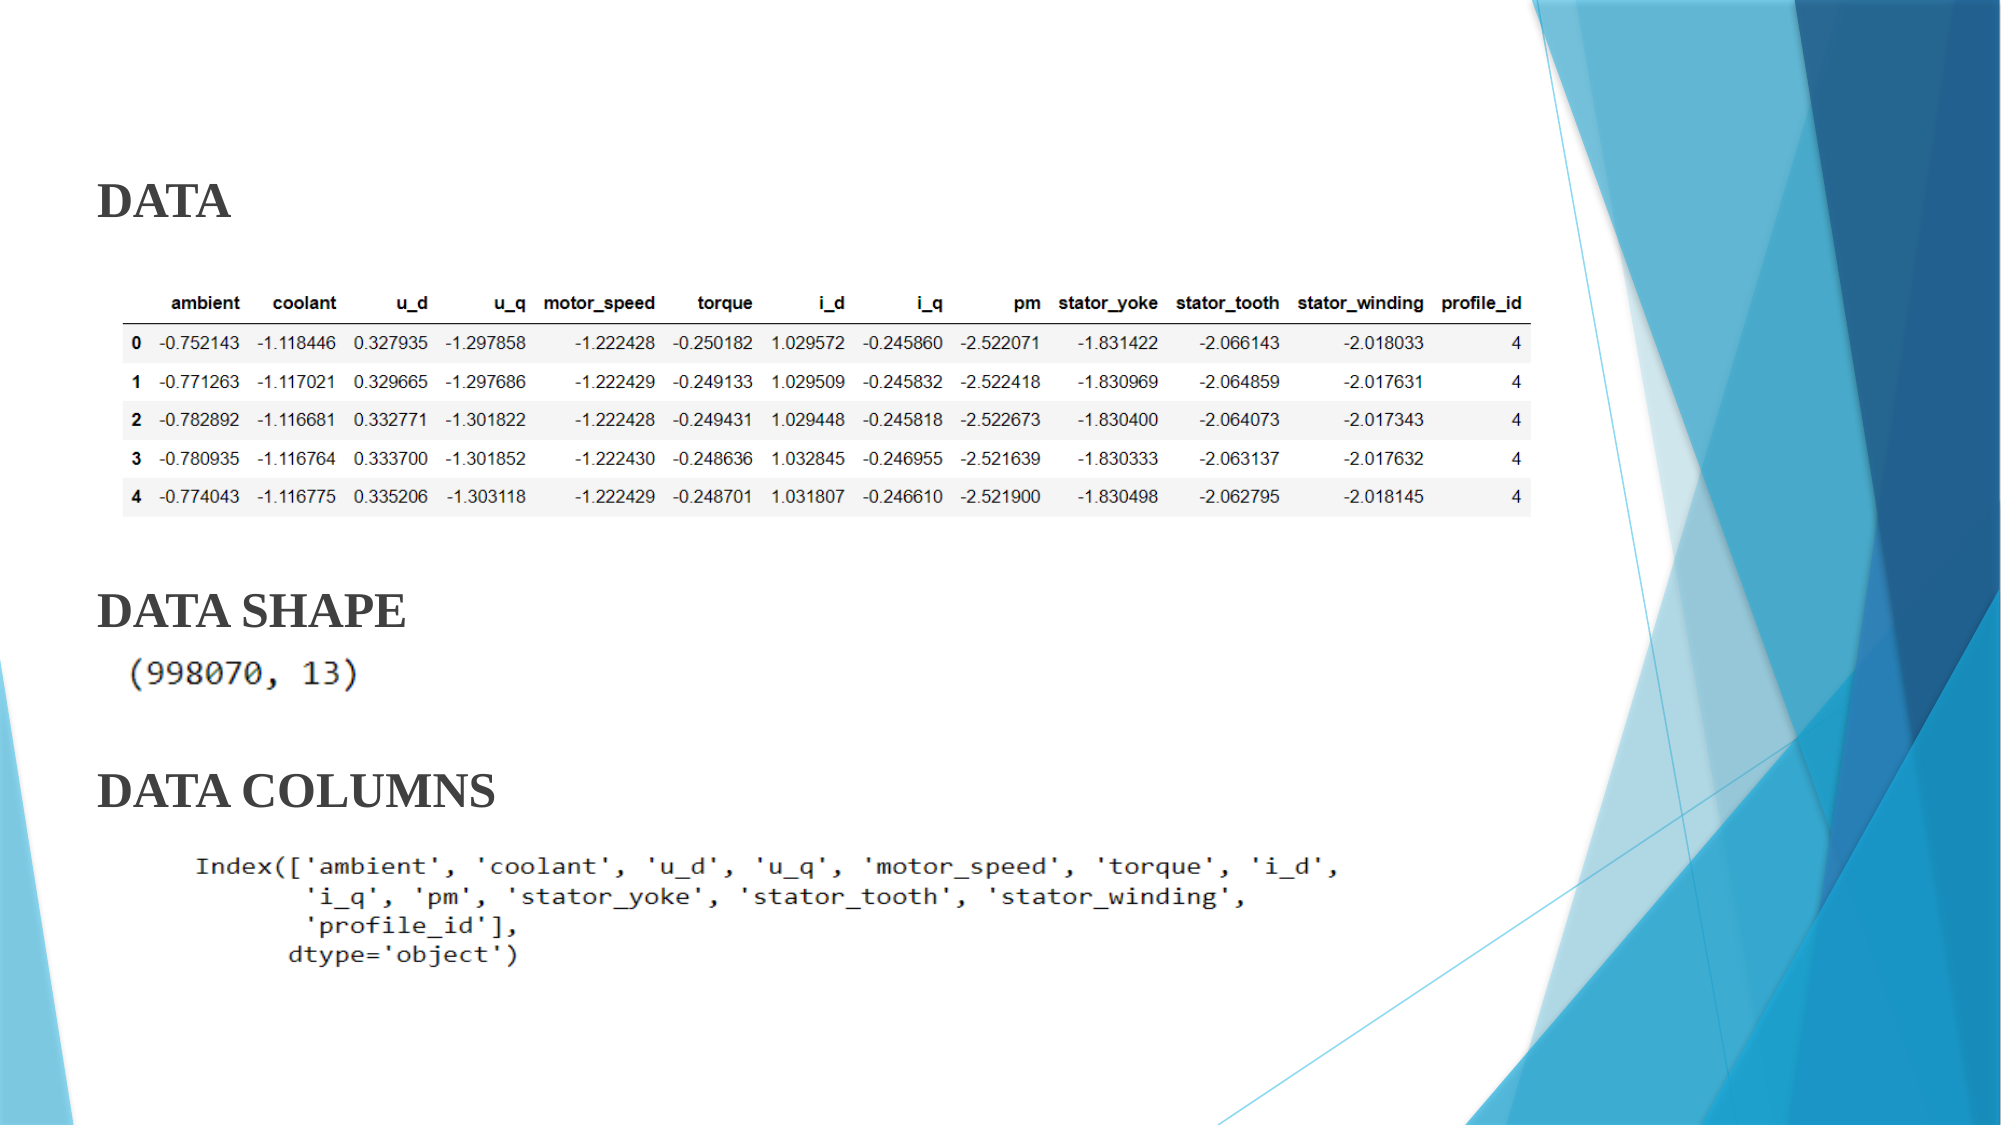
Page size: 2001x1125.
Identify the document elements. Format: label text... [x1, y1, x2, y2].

list DATA DATA SHAPE DATA COLUMNS [82, 160, 1493, 973]
picture [128, 638, 364, 706]
picture [110, 282, 1575, 532]
picture [184, 849, 1366, 986]
